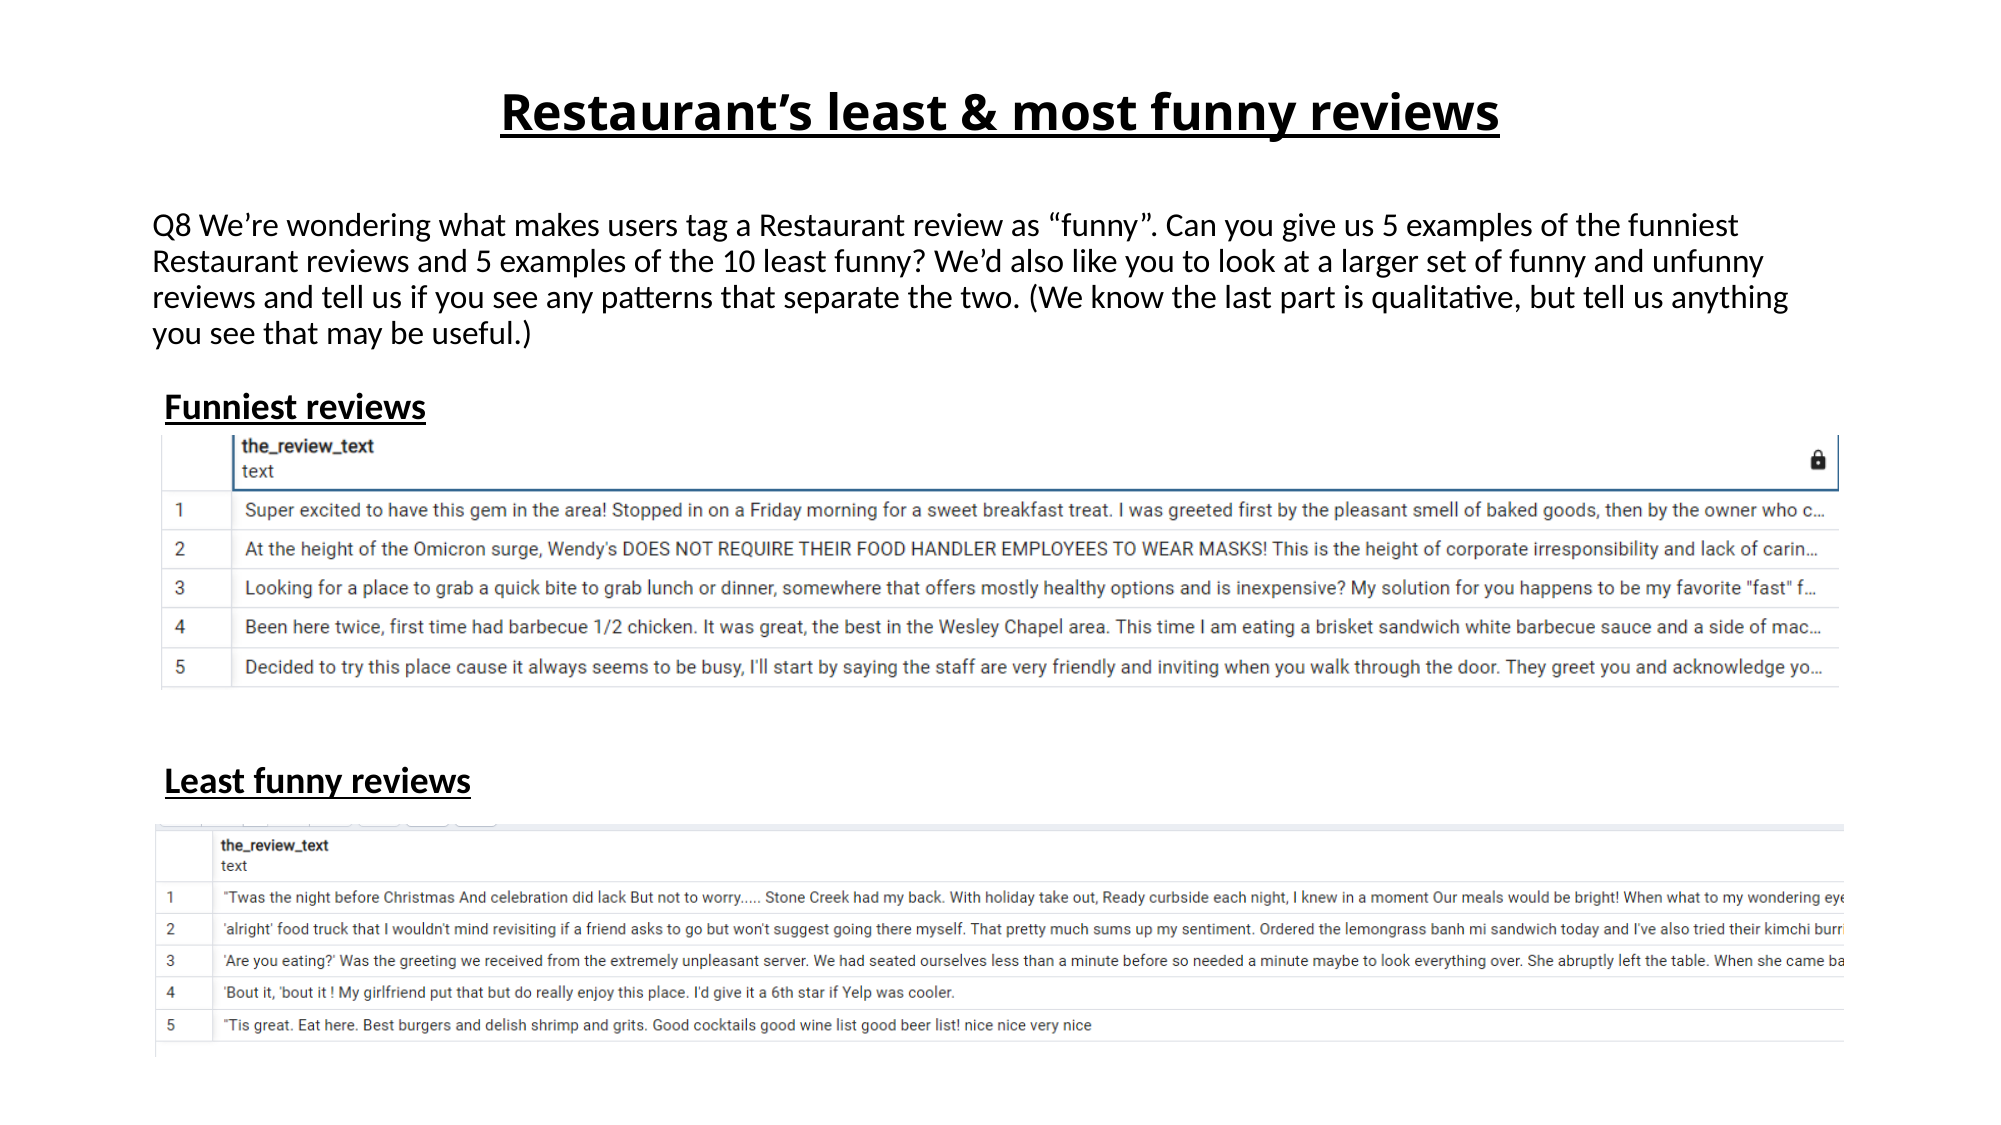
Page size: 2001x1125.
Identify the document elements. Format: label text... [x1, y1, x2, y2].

picture [149, 824, 1844, 1057]
list Q8 We’re wondering what makes users tag a Restaurant review as “funny”. Can you give us 5 examples of the funniest Restaurant reviews and 5 examples of the 10 least funny? We’d also like you to look at a larger set of funny and unfunny reviews and tell us if you see any patterns that separate the two. (We know the last part is qualitative, but tell us anything you see that may be useful.) [137, 200, 1863, 1014]
picture [161, 435, 1839, 690]
text_box Least funny reviews [149, 704, 797, 809]
text_box Funniest reviews [149, 374, 752, 435]
title Restaurant’s least & most funny reviews [137, 59, 1863, 169]
